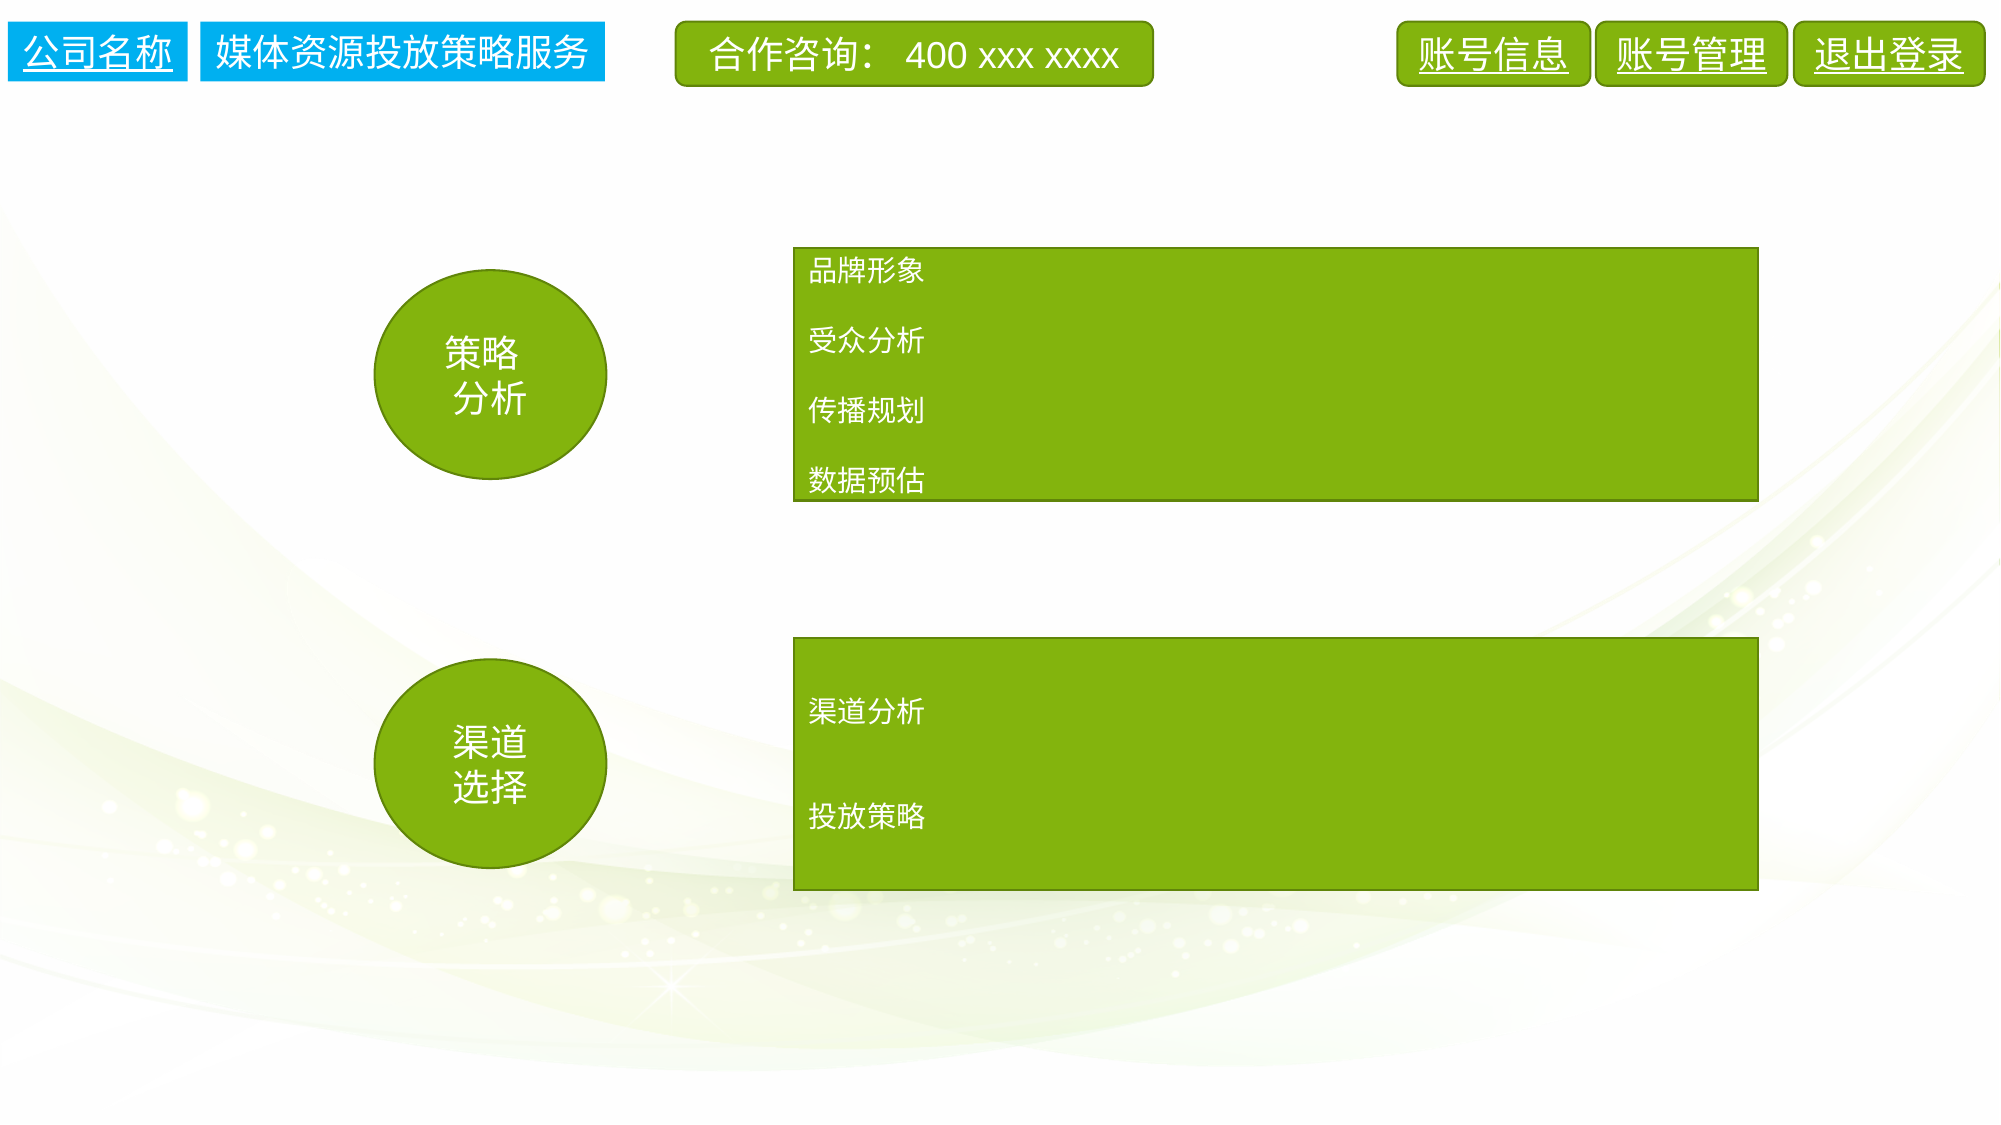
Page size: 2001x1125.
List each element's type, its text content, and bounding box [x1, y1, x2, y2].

text_box 账号管理 [1594, 20, 1789, 87]
text_box 合作咨询：400 xxx xxxx [674, 20, 1155, 87]
text_box 渠道 选择 [373, 658, 608, 870]
text_box 媒体资源投放策略服务 [200, 21, 605, 82]
text_box 策略 分析 [373, 269, 608, 481]
text_box 品牌形象 受众分析 传播规划 数据预估 [793, 247, 1759, 502]
text_box 账号信息 [1396, 20, 1592, 87]
text_box 渠道分析 投放策略 [793, 637, 1759, 891]
picture [0, 0, 2001, 1125]
text_box 退出登录 [1792, 20, 1986, 87]
text_box 公司名称 [7, 21, 188, 82]
